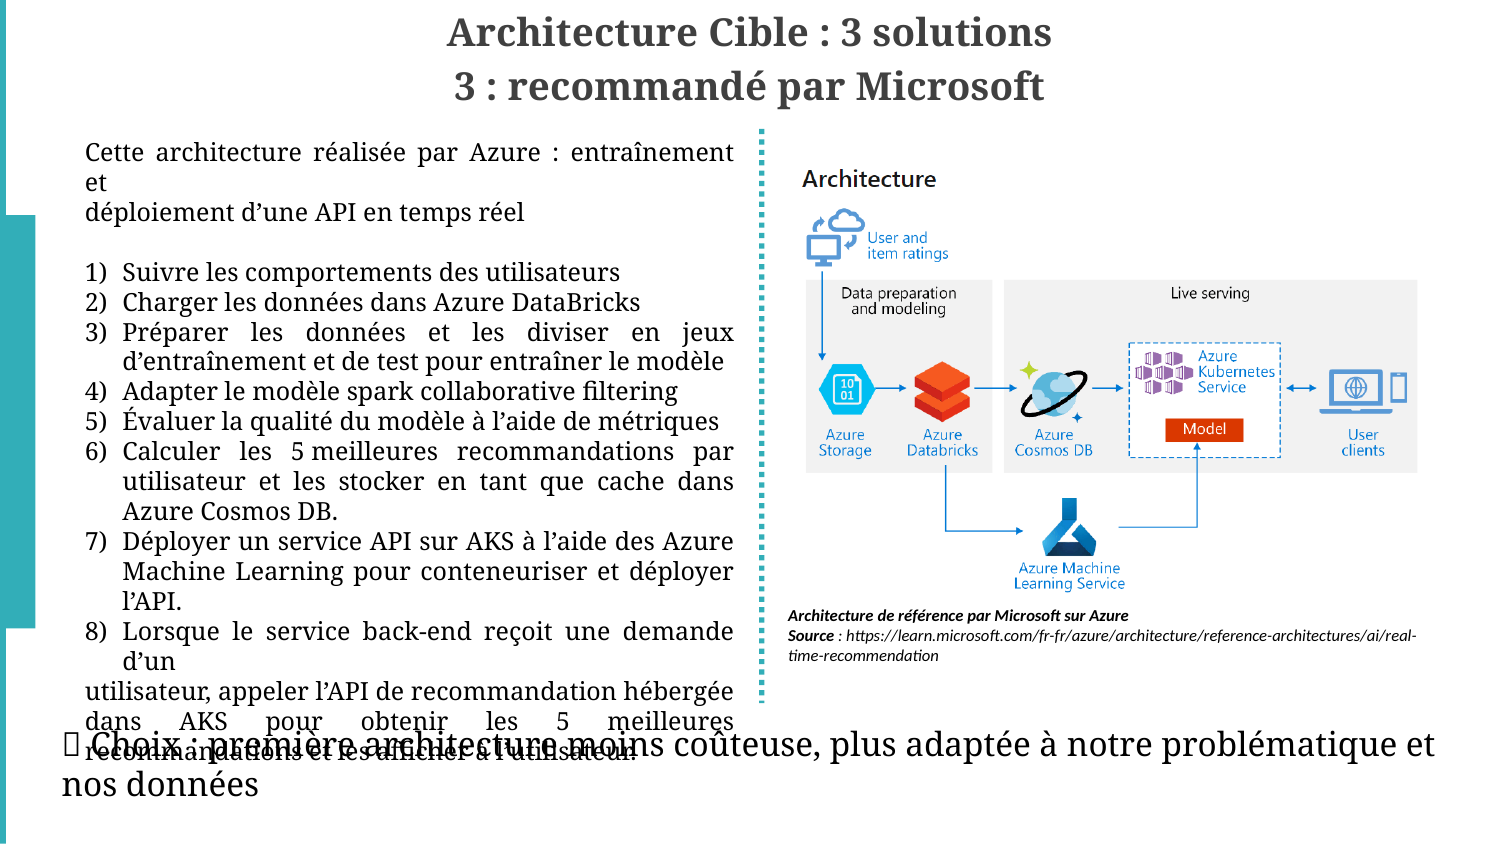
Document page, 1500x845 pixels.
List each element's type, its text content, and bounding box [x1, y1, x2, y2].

text_box Architecture de référence par Microsoft sur Azure Source : https://learn.microsoft.com/fr-fr/azure/architecture/reference-architectures/ai/real-time-recommendation [773, 597, 1454, 673]
picture [796, 163, 1425, 598]
text_box  Choix : première architecture moins coûteuse, plus adaptée à notre problématique et nos données [46, 715, 1465, 844]
text_box Cette architecture réalisée par Azure : entraînement et déploiement d’une API en temps réel Suivre les comportements des utilisateurs Charger les données dans Azure DataBricks Préparer les données et les diviser en jeux d’entraînement et de test pour entraîner le modèle Adapter le modèle spark collaborative filtering Évaluer la qualité du modèle à l’aide de métriques Calculer les 5 meilleures recommandations par utilisateur et les stocker en tant que cache dans Azure Cosmos DB. Déployer un service API sur AKS à l’aide des Azure Machine Learning pour conteneuriser et déployer l’API. Lorsque le service back-end reçoit une demande d’un utilisateur, appeler l’API de recommandation hébergée dans AKS pour obtenir les 5 meilleures recommandations et les afficher à l’utilisateur. [70, 128, 750, 715]
list Architecture Cible : 3 solutions 3 : recommandé par Microsoft [0, 0, 1500, 118]
